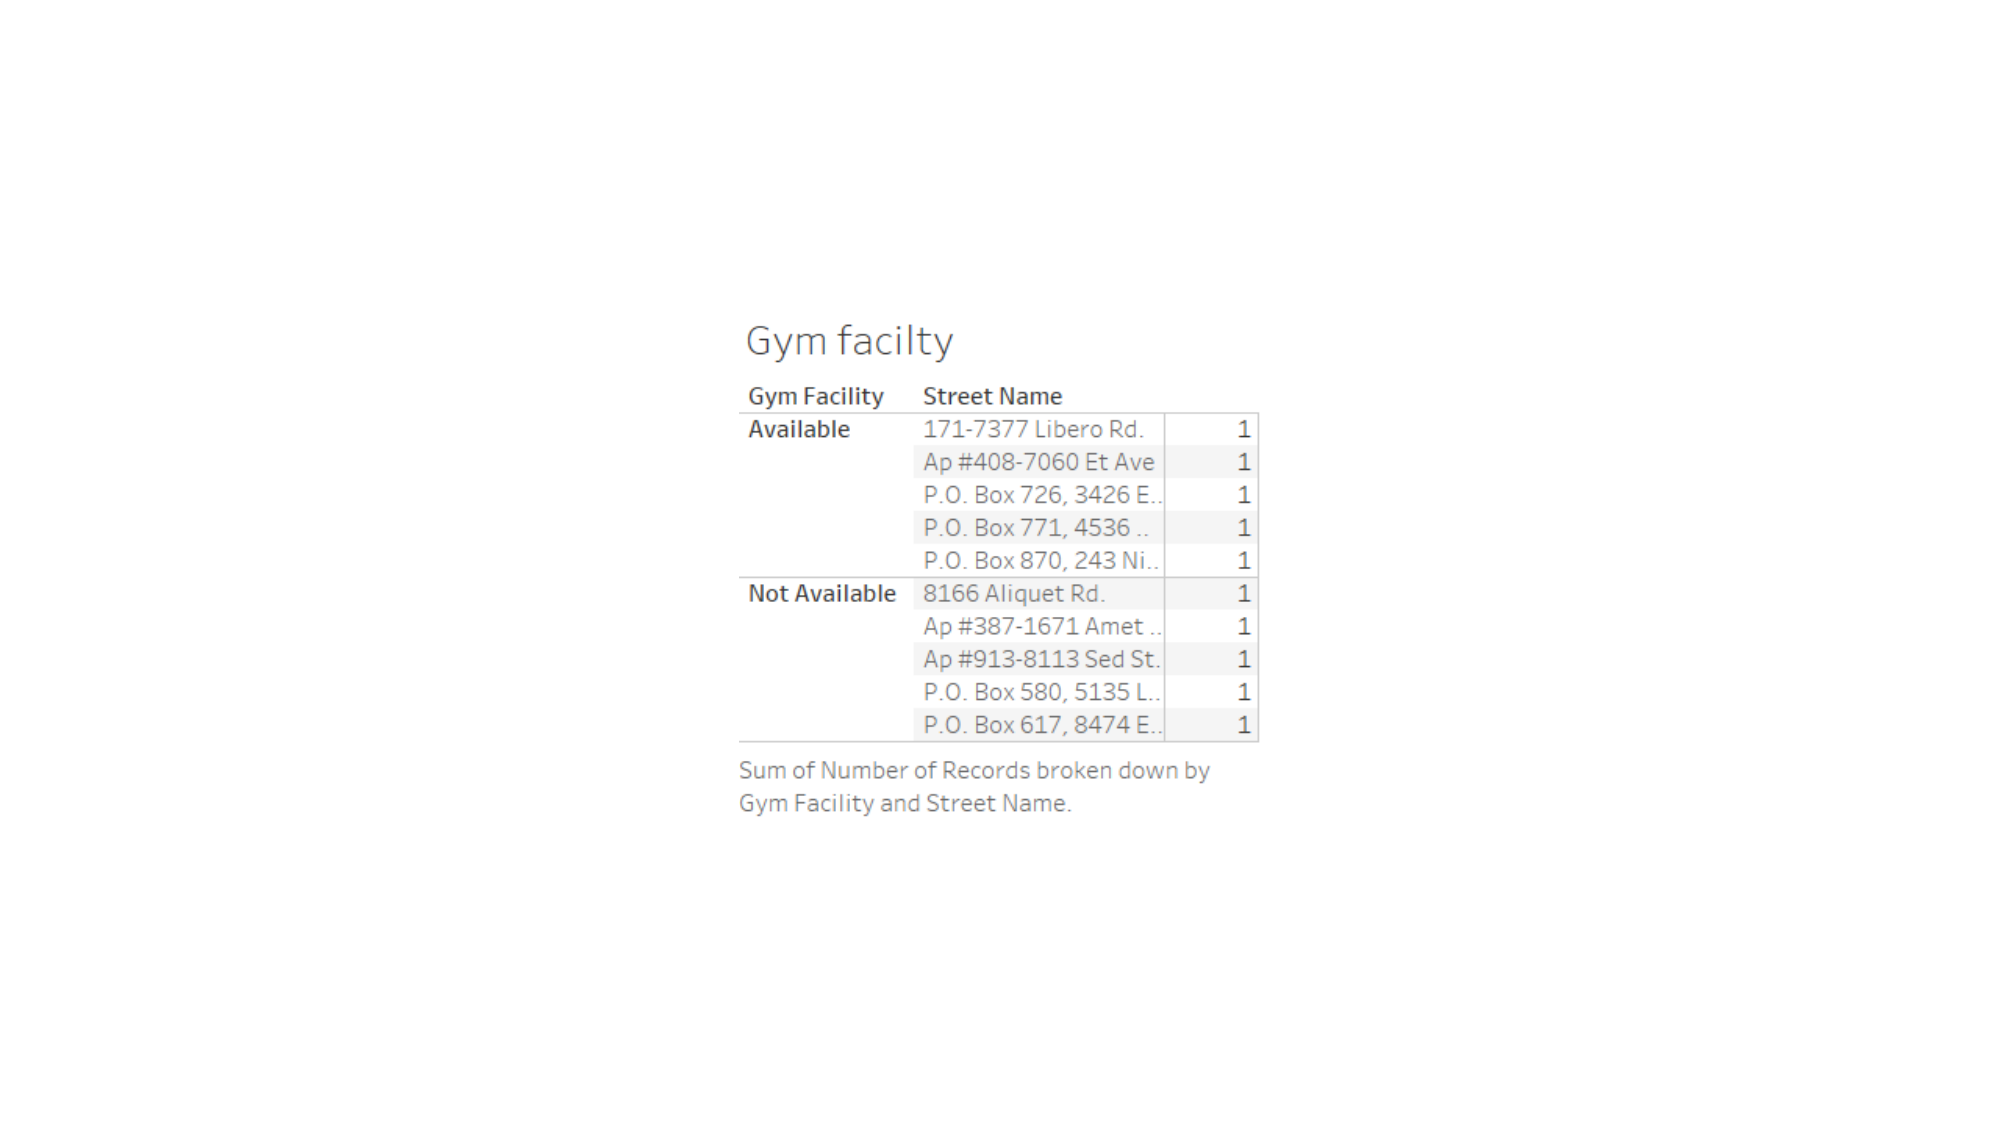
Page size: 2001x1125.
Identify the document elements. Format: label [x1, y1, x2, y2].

picture [739, 303, 1261, 822]
